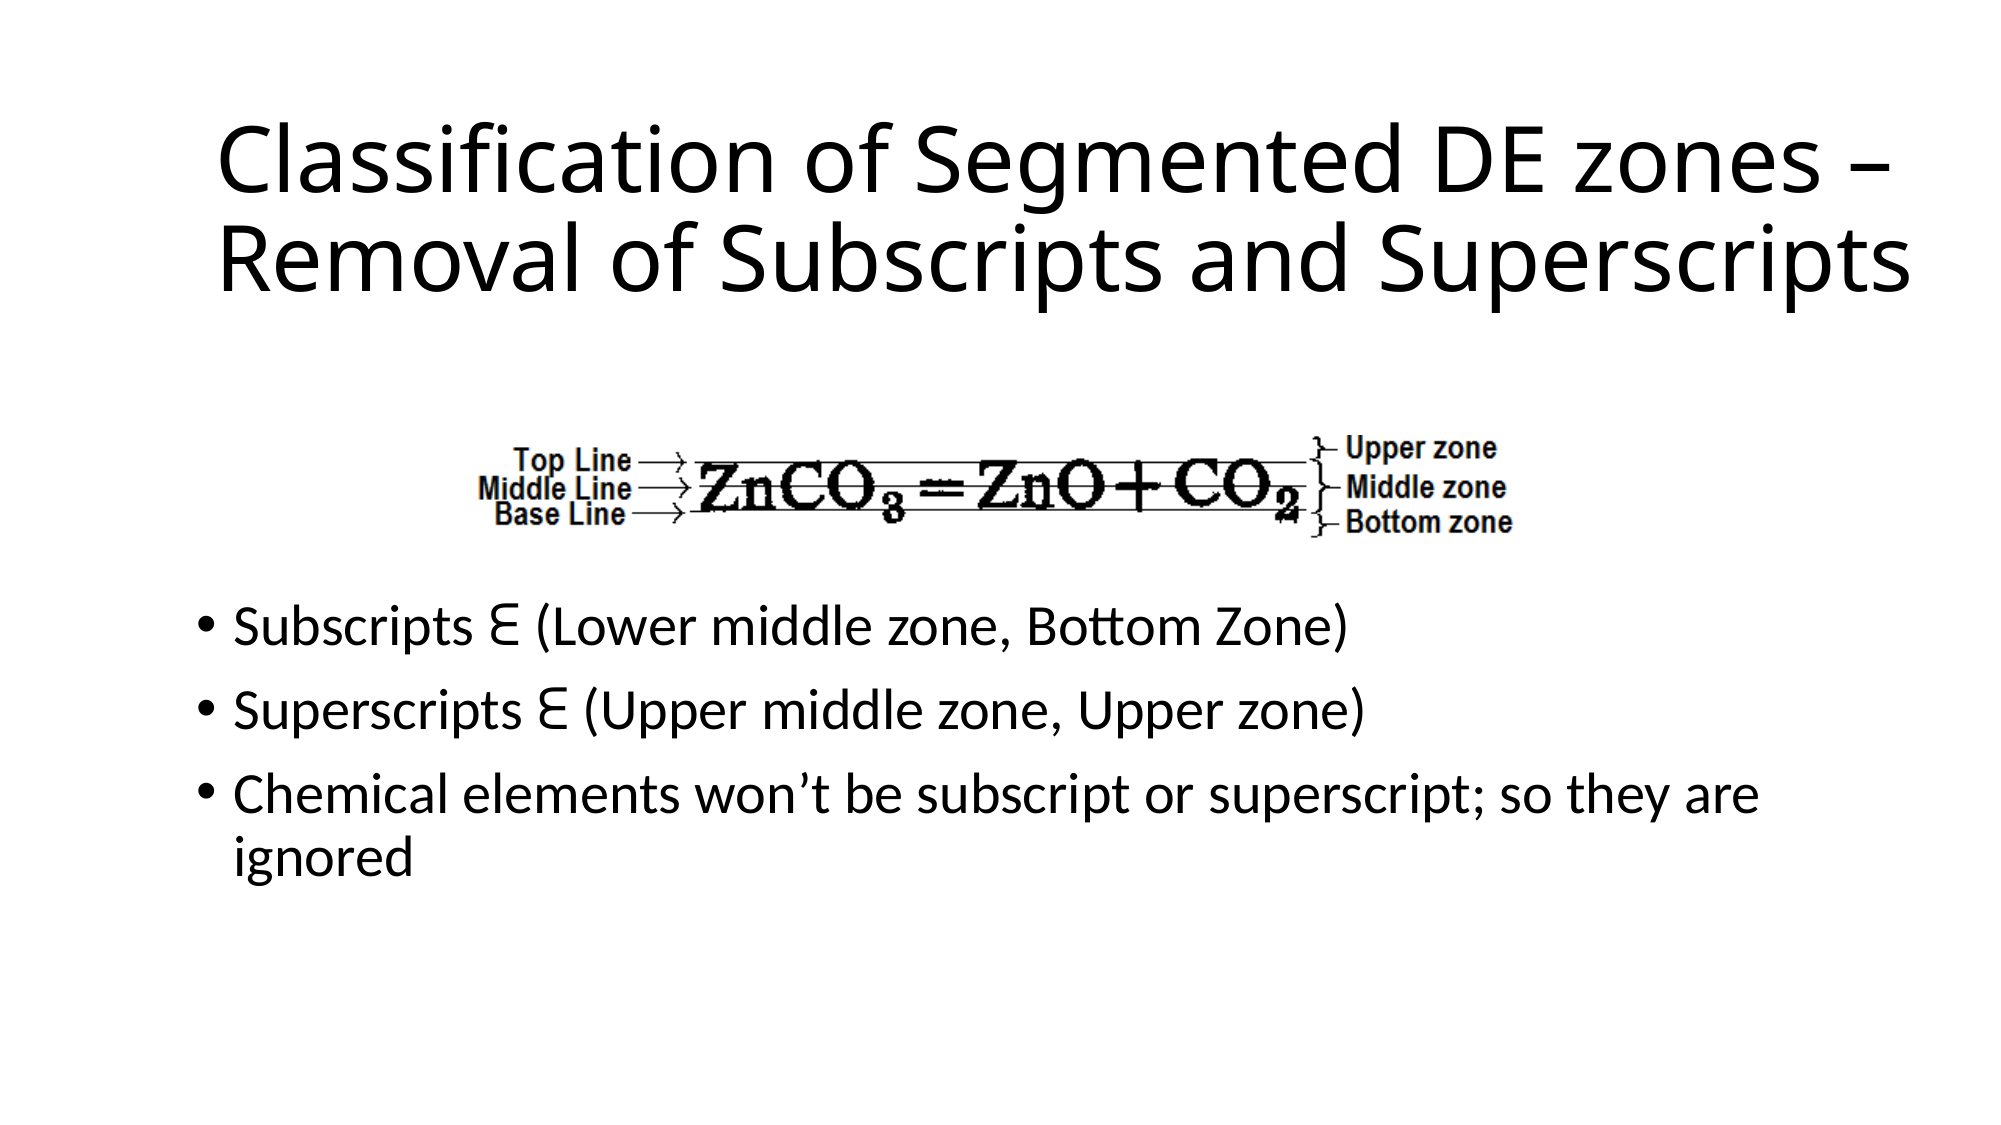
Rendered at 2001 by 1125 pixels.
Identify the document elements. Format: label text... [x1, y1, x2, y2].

list Subscripts ᗴ (Lower middle zone, Bottom Zone) Superscripts ᗴ (Upper middle zone, Upper zone) Chemical elements won’t be subscript or superscript; so they are ignored [181, 413, 1819, 1125]
title Classification of Segmented DE zones – Removal of Subscripts and Superscripts [50, 12, 1972, 414]
picture [468, 435, 1532, 541]
